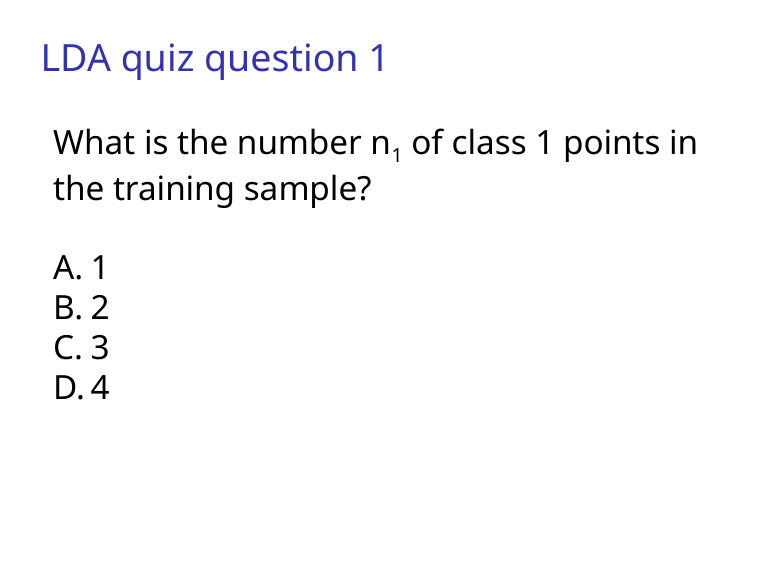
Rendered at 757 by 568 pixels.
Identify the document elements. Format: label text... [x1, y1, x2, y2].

list What is the number n1 of class 1 points in the training sample? 1 2 3 4 [53, 121, 711, 445]
title LDA quiz question 1 [40, 33, 591, 80]
